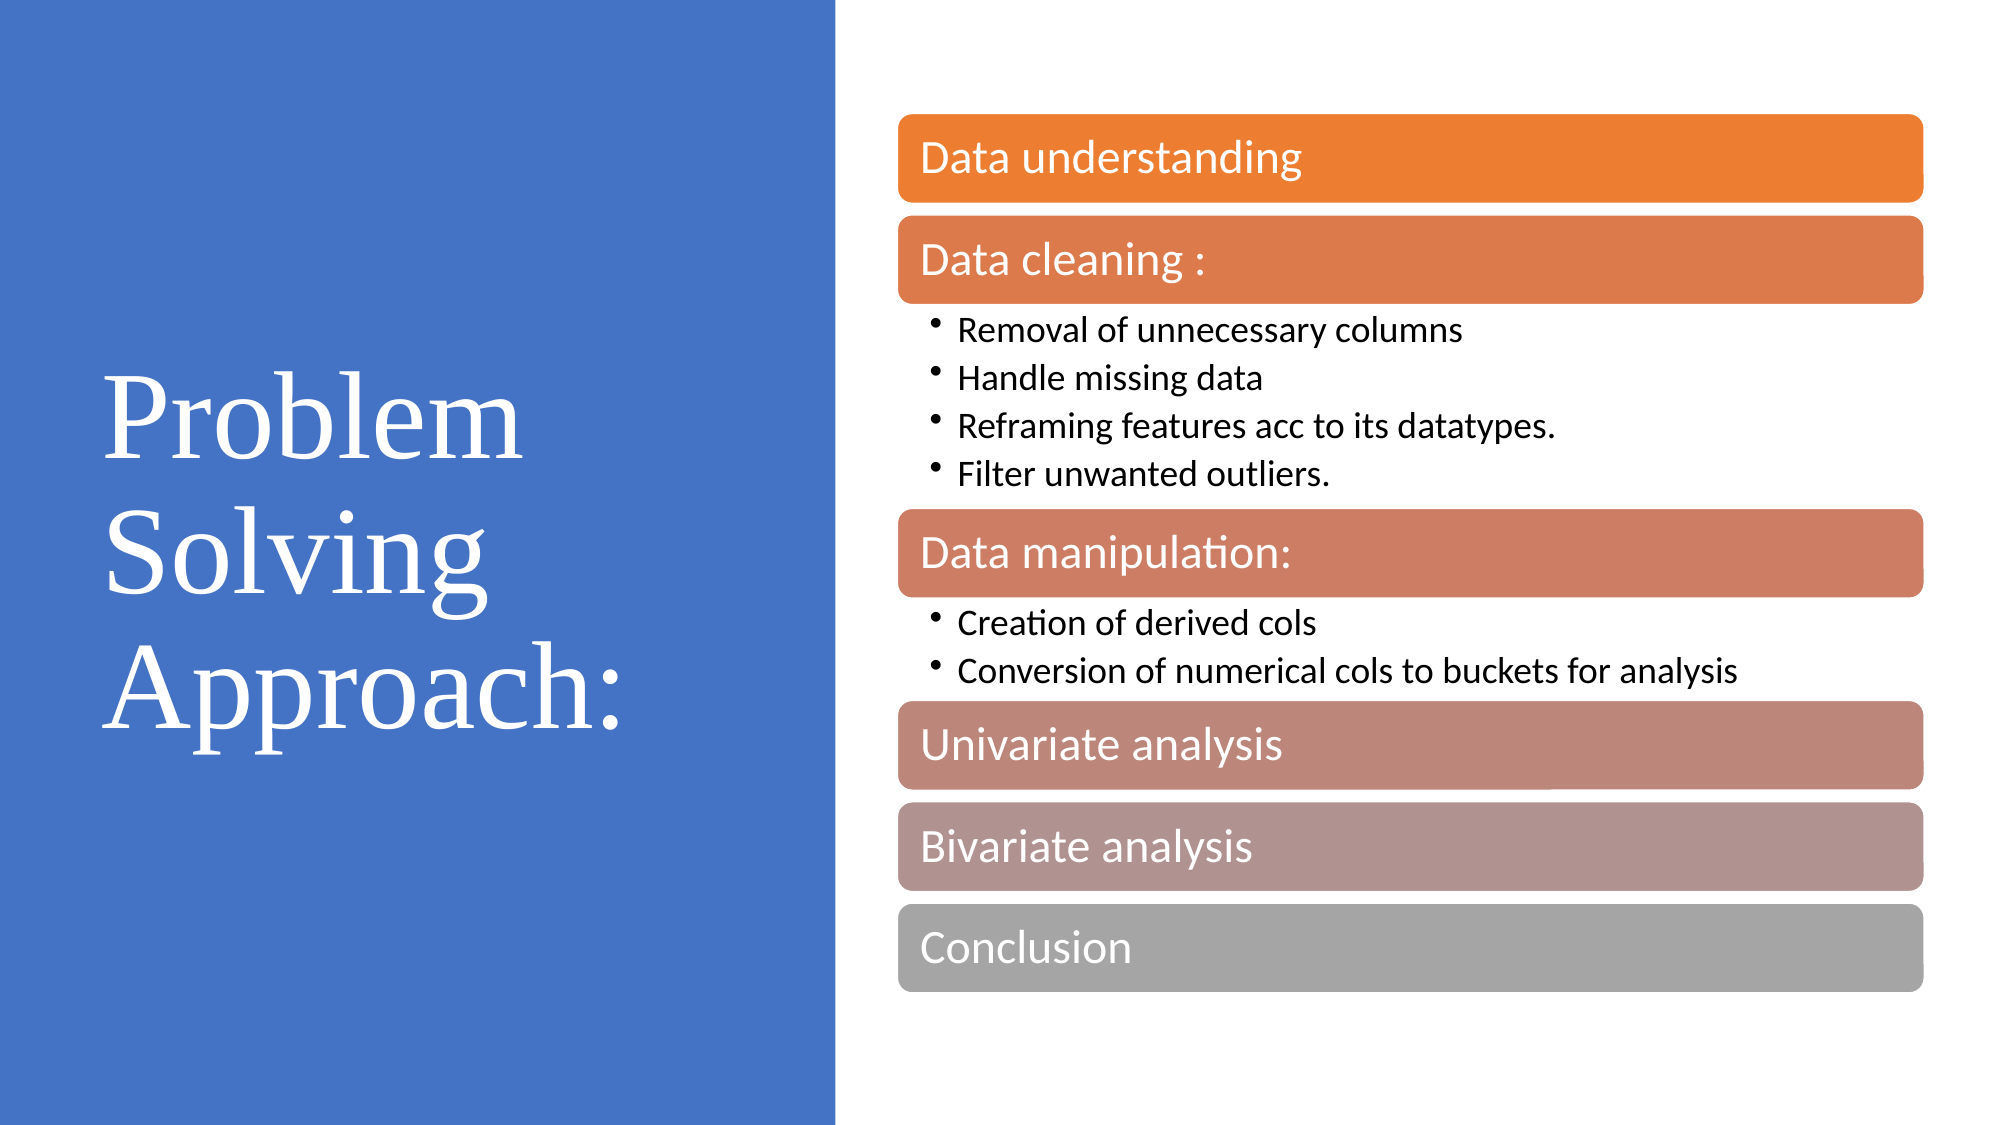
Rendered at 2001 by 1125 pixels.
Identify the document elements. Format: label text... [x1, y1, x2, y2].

title Problem Solving Approach: [86, 101, 711, 1005]
text_box [0, 0, 836, 1125]
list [897, 101, 1925, 1005]
